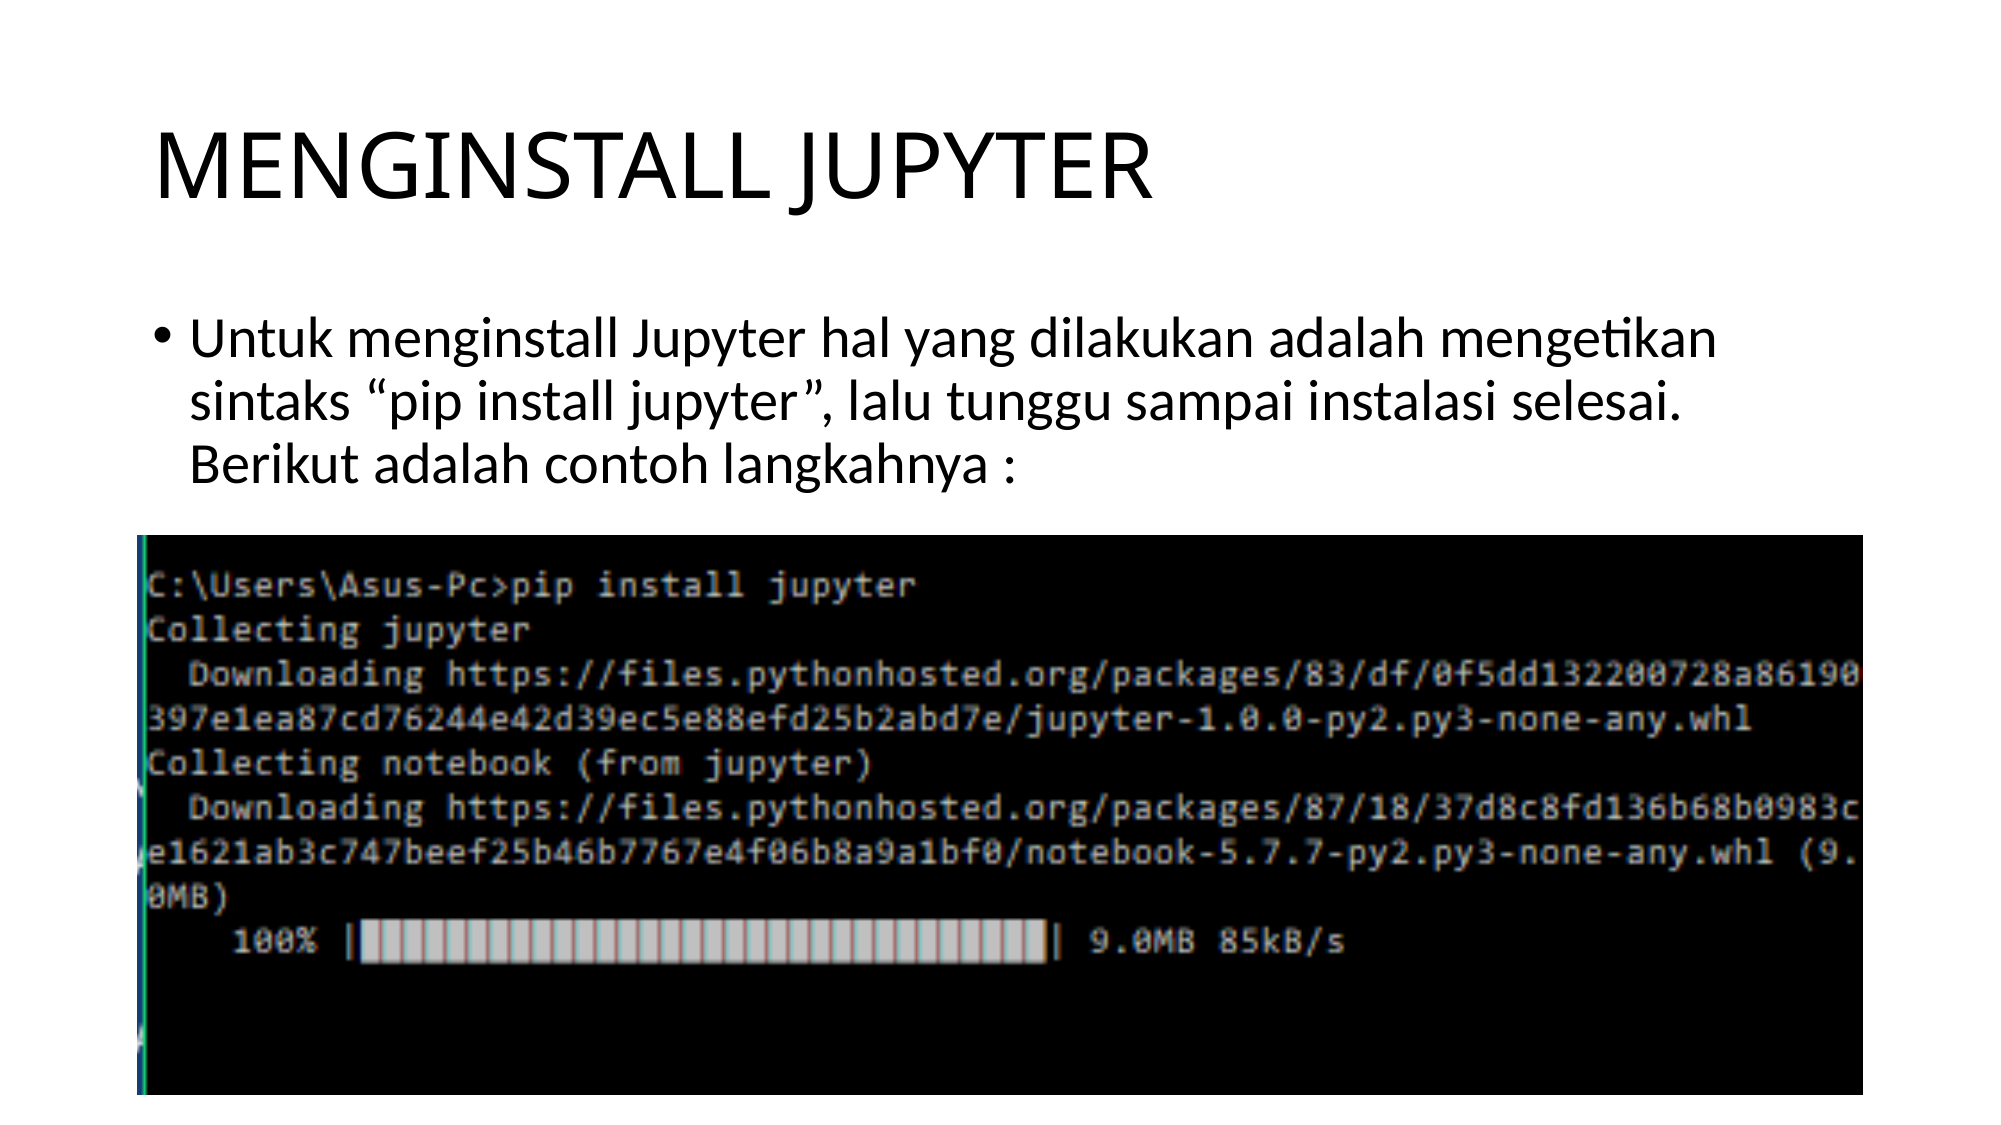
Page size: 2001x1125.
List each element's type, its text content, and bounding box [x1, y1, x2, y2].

list Untuk menginstall Jupyter hal yang dilakukan adalah mengetikan sintaks “pip install jupyter”, lalu tunggu sampai instalasi selesai. Berikut adalah contoh langkahnya : [137, 299, 1863, 514]
title MENGINSTALL JUPYTER [137, 59, 1863, 278]
picture [137, 535, 1863, 1095]
